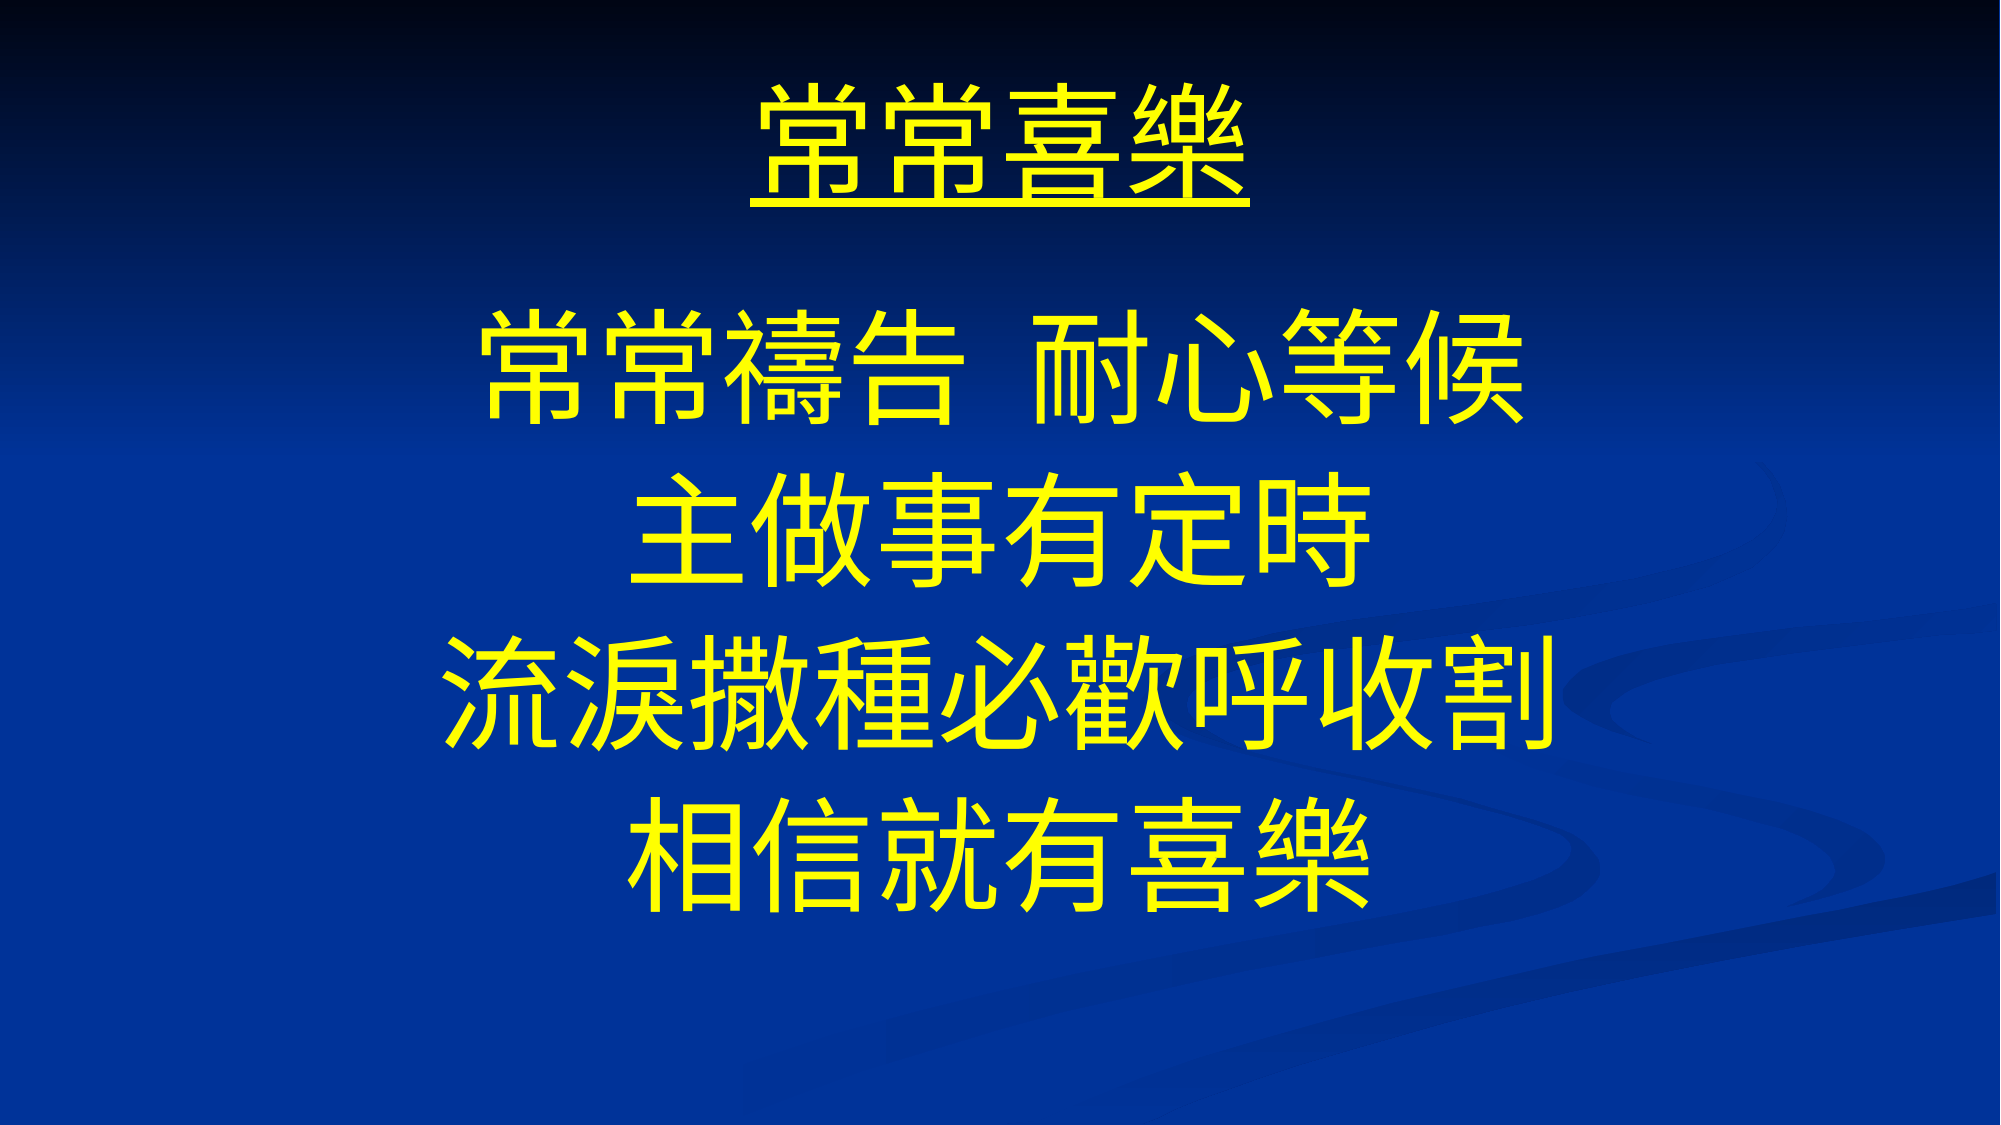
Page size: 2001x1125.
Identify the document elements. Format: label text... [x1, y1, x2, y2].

list 常常禱告 耐心等候 主做事有定時 流淚撒種必歡呼收割 相信就有喜樂 [54, 282, 1945, 1025]
title 常常喜樂 [99, 45, 1900, 233]
